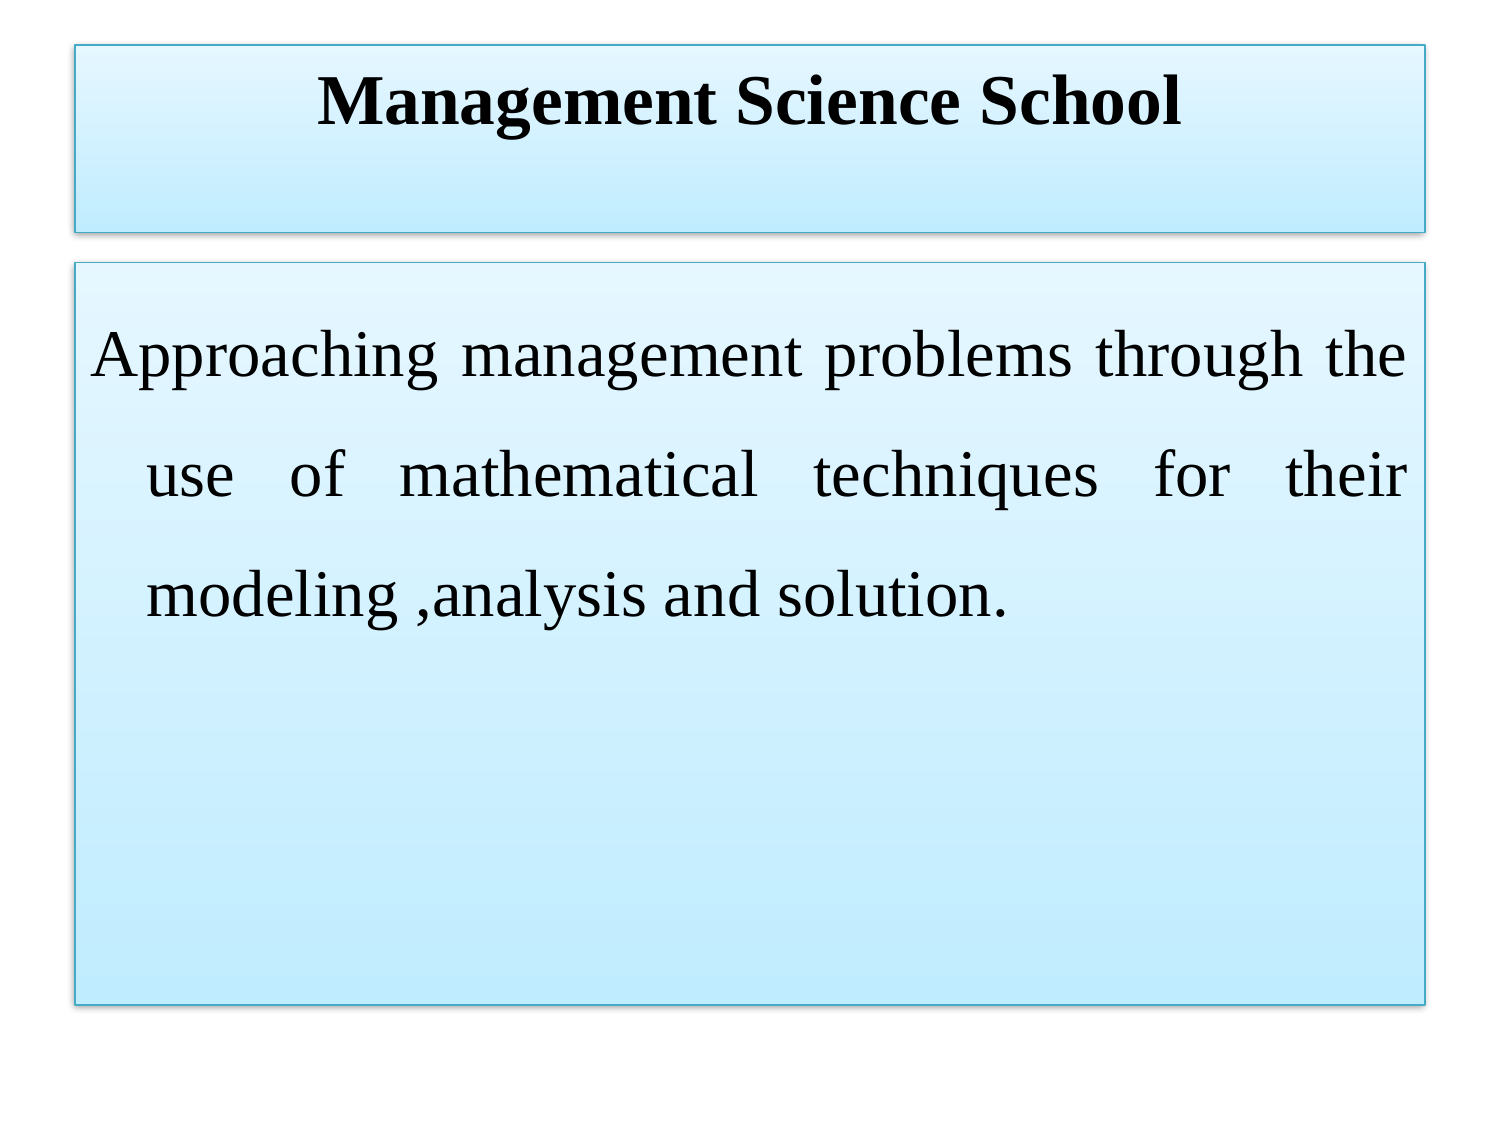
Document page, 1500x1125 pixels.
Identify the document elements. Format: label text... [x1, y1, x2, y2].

list Approaching management problems through the use of mathematical techniques for their modeling ,analysis and solution. [74, 262, 1426, 1006]
title Management Science School [74, 44, 1426, 233]
